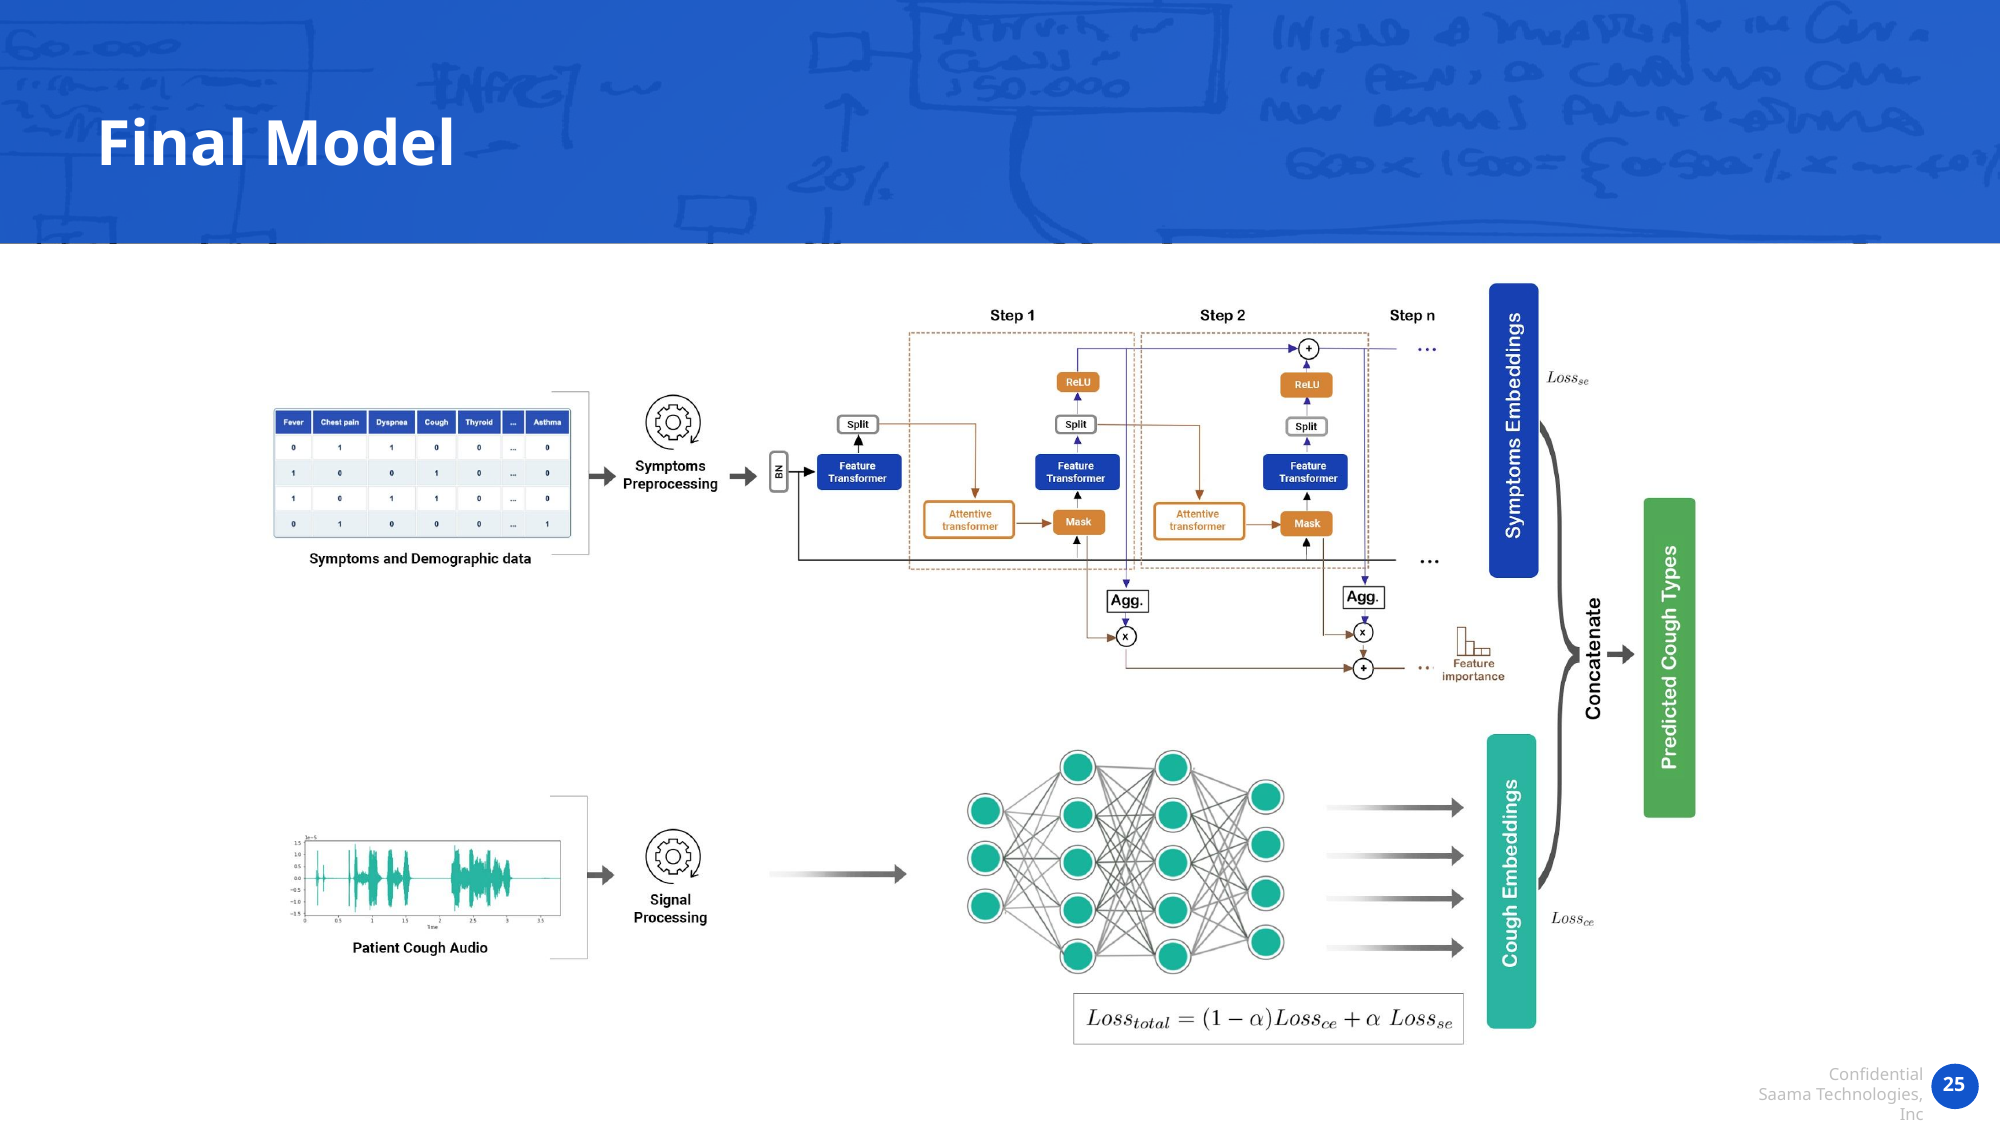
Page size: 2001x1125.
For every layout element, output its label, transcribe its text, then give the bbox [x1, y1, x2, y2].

title Final Model [0, 69, 2000, 212]
picture [258, 275, 1706, 1052]
slide_number ‹#› [1925, 1066, 1983, 1105]
